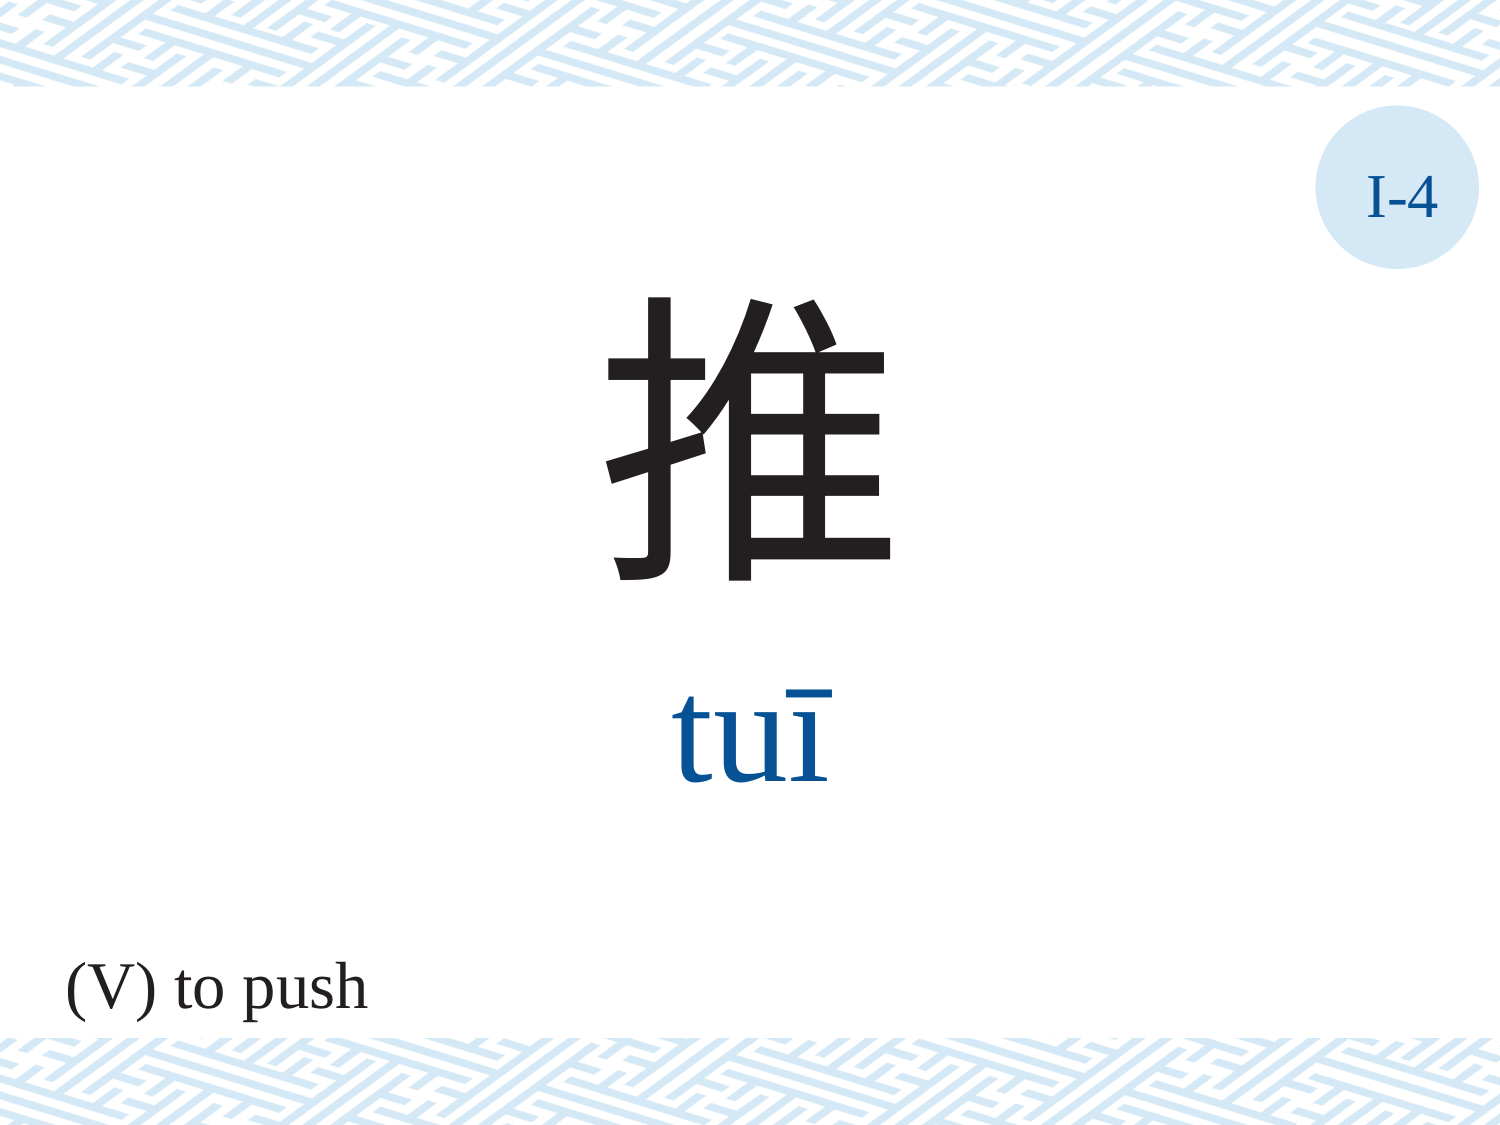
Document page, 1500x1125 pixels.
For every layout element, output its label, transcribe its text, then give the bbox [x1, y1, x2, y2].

text_box I-4 推 tuī [593, 154, 1441, 812]
text_box (V) to push [62, 942, 408, 1023]
picture [0, 0, 1500, 1125]
